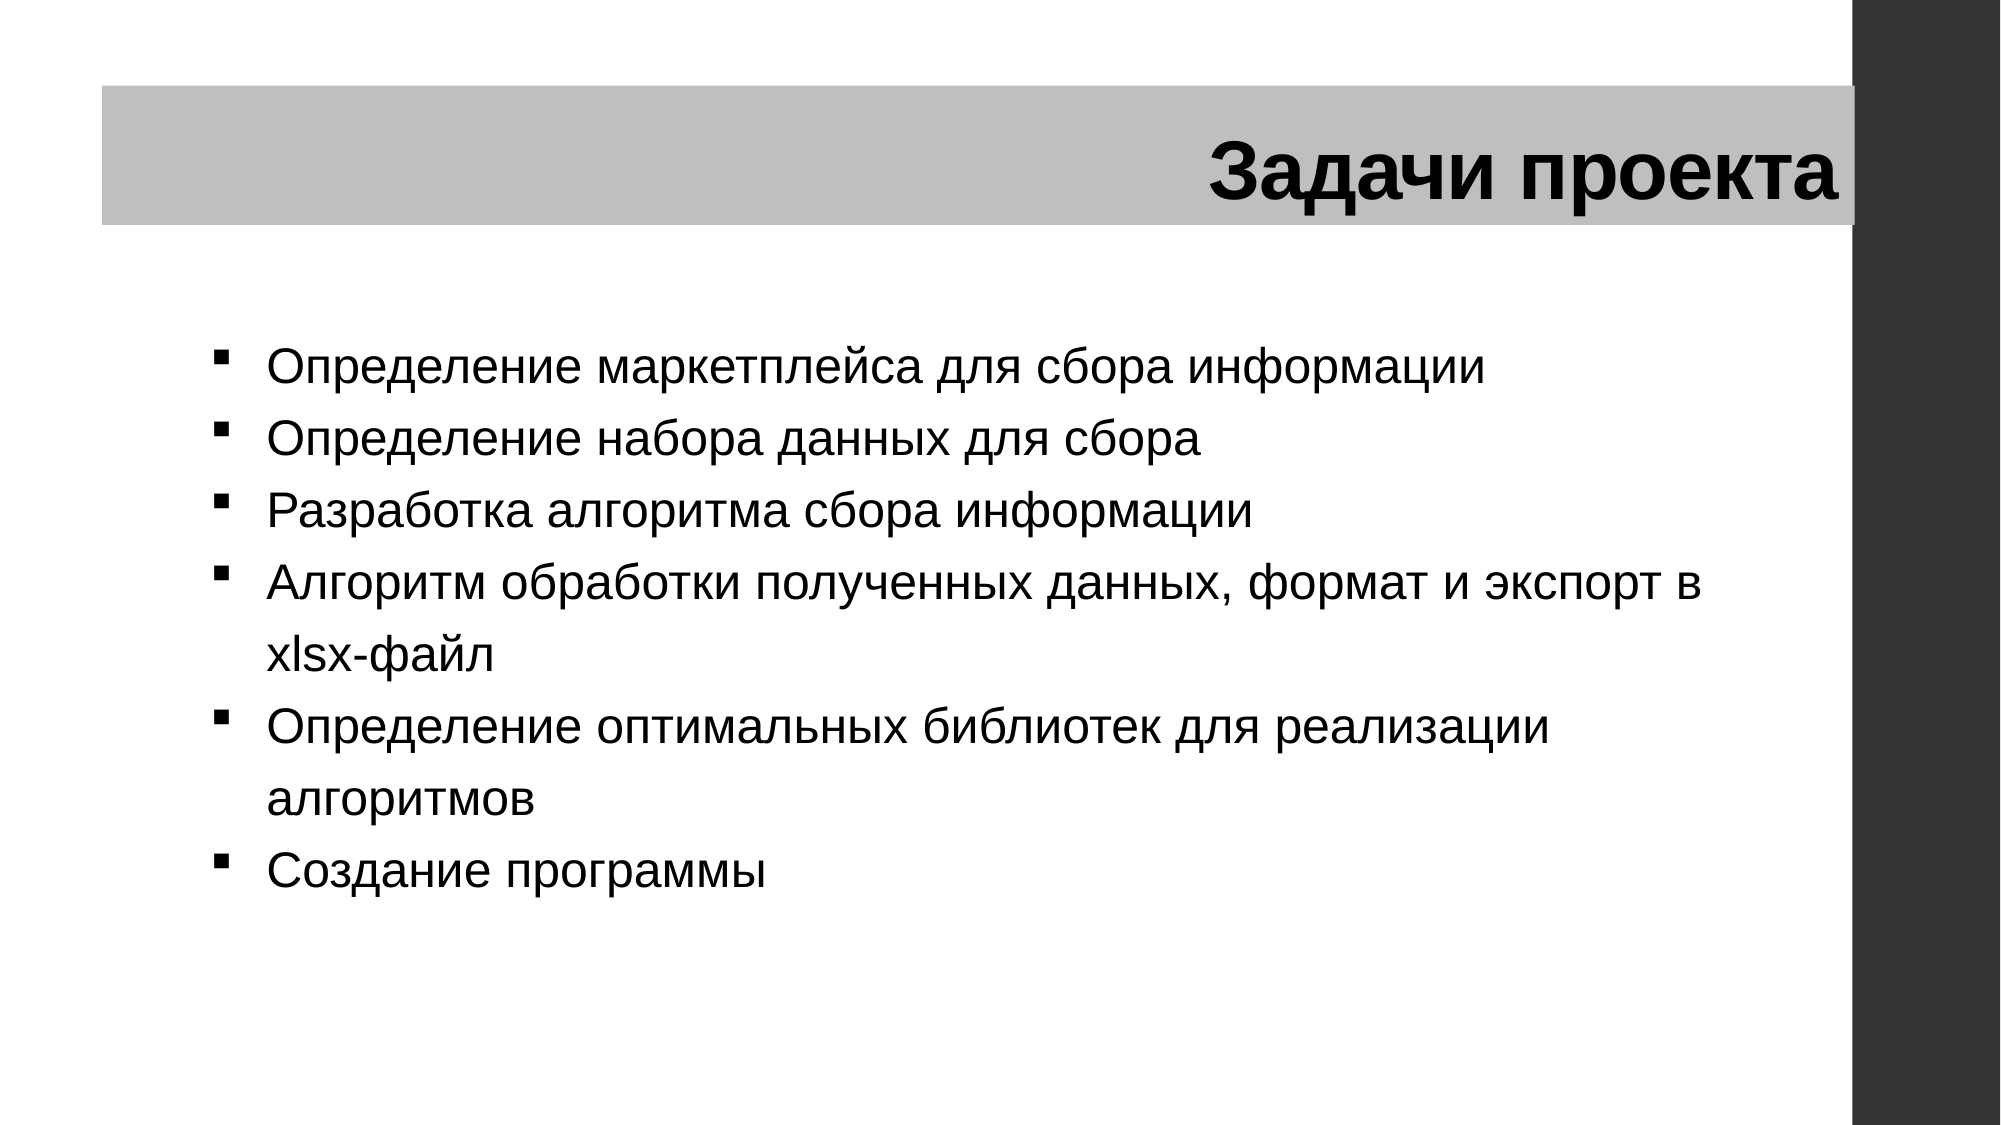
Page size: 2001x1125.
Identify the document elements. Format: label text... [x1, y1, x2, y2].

text_box Определение маркетплейса для сбора информации Определение набора данных для сбора Разработка алгоритма сбора информации Алгоритм обработки полученных данных, формат и экспорт в xlsx-файл Определение оптимальных библиотек для реализации алгоритмов Создание программы [195, 313, 1817, 905]
title Задачи проекта [102, 85, 1855, 225]
